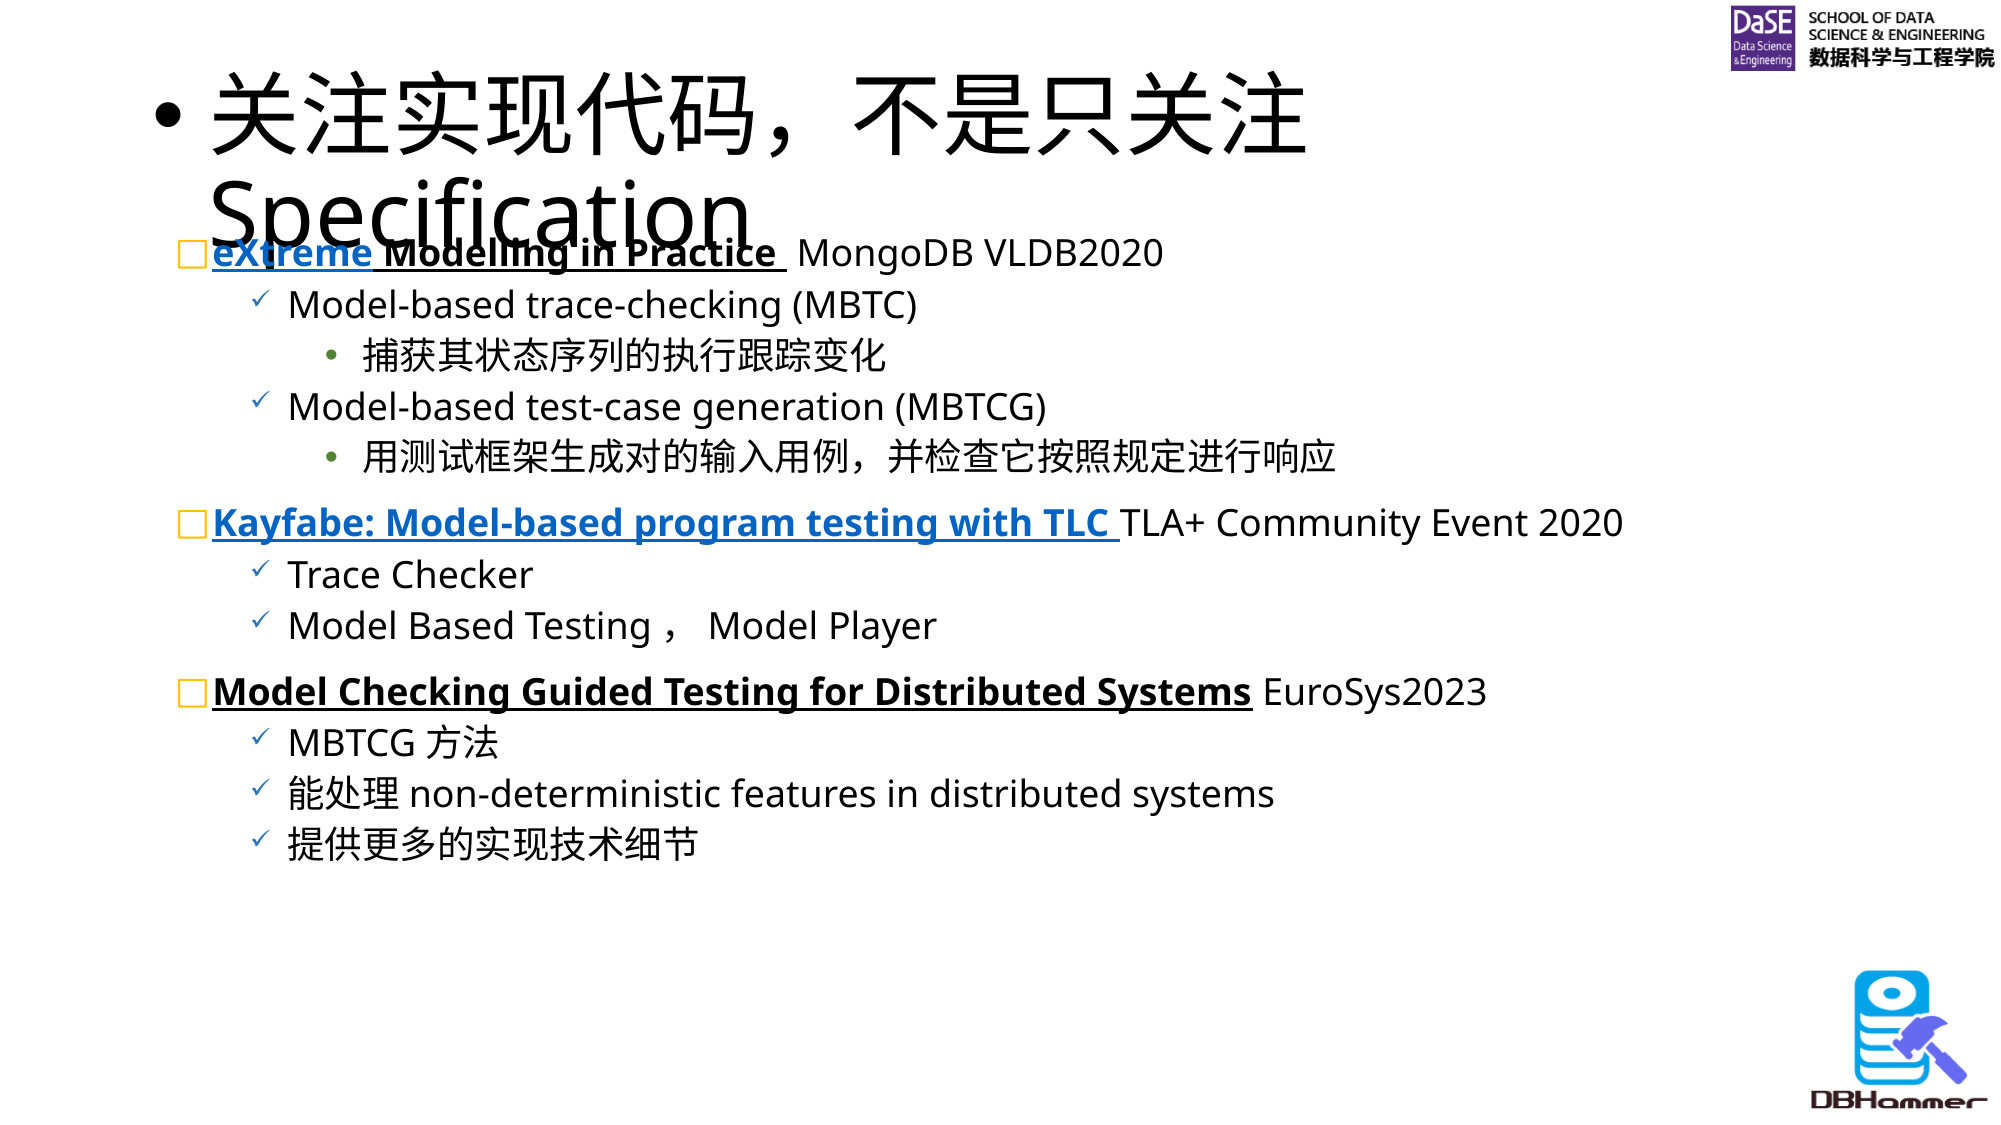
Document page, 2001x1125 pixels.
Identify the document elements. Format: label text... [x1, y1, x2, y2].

picture [1796, 940, 2000, 1125]
list eXtreme Modelling in Practice MongoDB VLDB2020 Model-based trace-checking (MBTC) 捕获其状态序列的执行跟踪变化 Model-based test-case generation (MBTCG) 用测试框架生成对的输入用例，并检查它按照规定进行响应 Kayfabe: Model-based program testing with TLC TLA+ Community Event 2020 Trace Checker Model Based Testing，Model Player Model Checking Guided Testing for Distributed Systems EuroSys2023 MBTCG方法 能处理non-deterministic features in distributed systems 提供更多的实现技术细节 [159, 222, 1885, 968]
title 关注实现代码，不是只关注Specification [137, 59, 1863, 278]
picture [1728, 1, 1997, 74]
